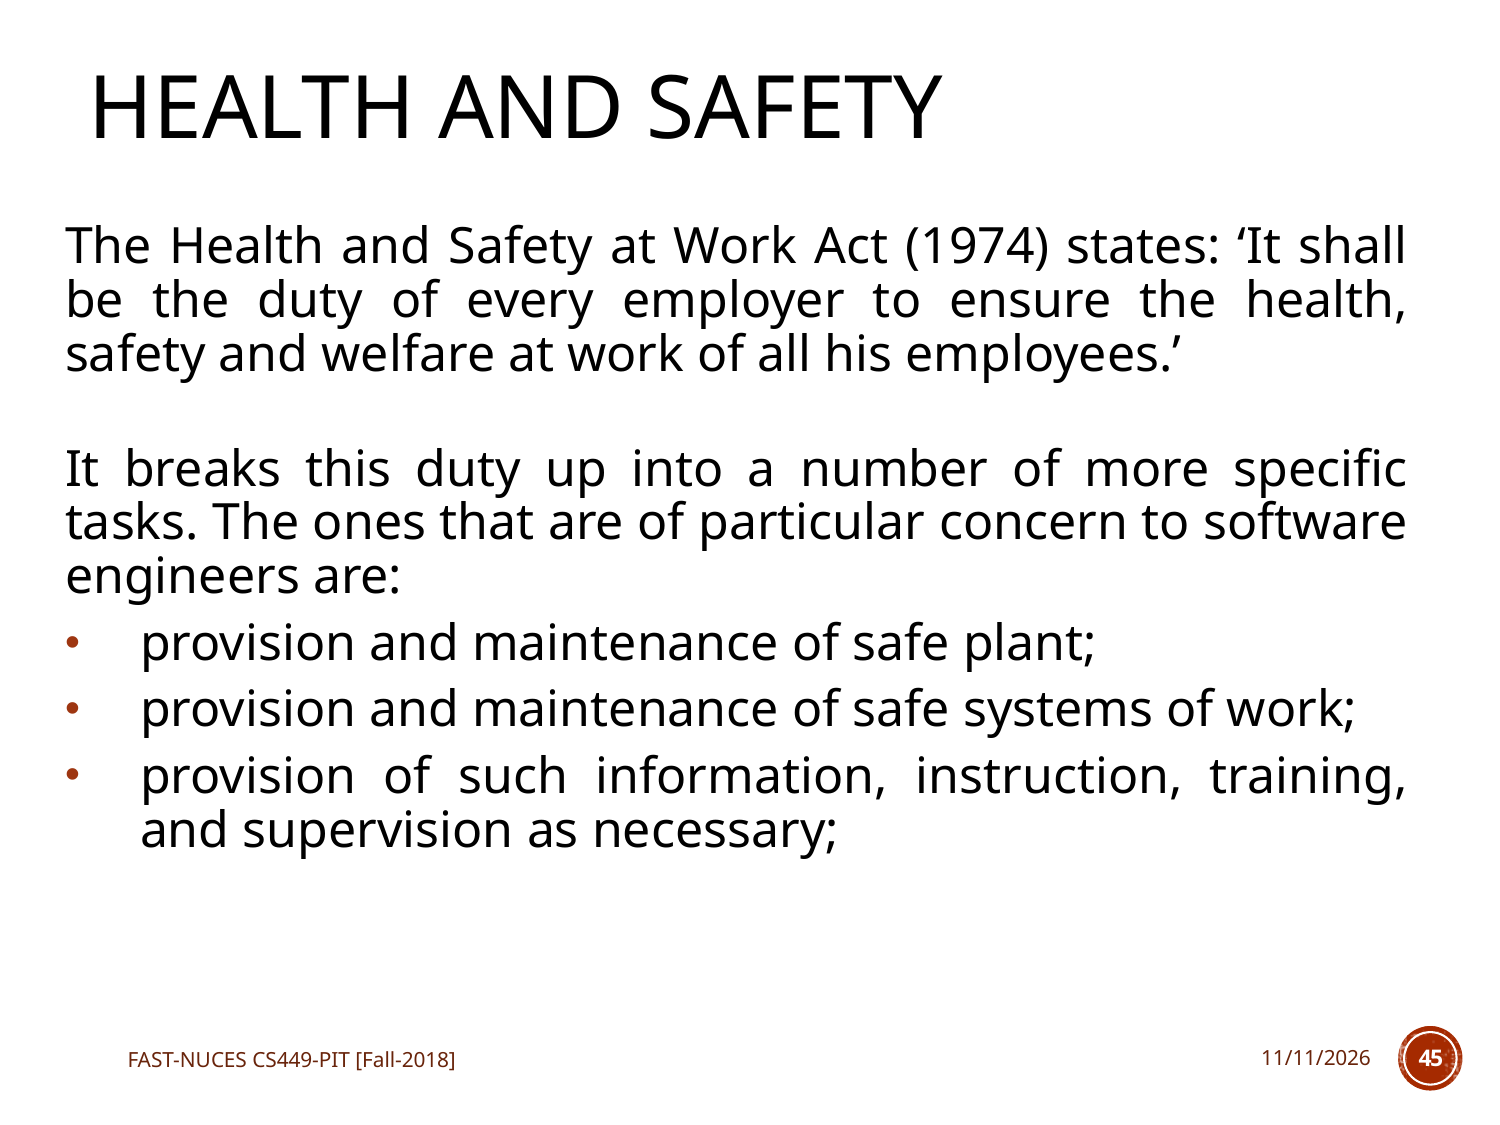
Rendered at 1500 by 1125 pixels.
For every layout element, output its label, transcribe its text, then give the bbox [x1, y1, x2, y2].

slide_number 45 [1391, 1028, 1471, 1089]
list The Health and Safety at Work Act (1974) states: ‘It shall be the duty of every employer to ensure the health, safety and welfare at work of all his employees.’ It breaks this duty up into a number of more specific tasks. The ones that are of particular concern to software engineers are: provision and maintenance of safe plant; provision and maintenance of safe systems of work; provision of such information, instruction, training, and supervision as necessary; [50, 212, 1424, 1103]
title HEALTH AND SAFETY [73, 12, 1424, 113]
footer FAST-NUCES CS449-PIT [Fall-2018] [112, 1028, 891, 1089]
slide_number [982, 1028, 1386, 1089]
